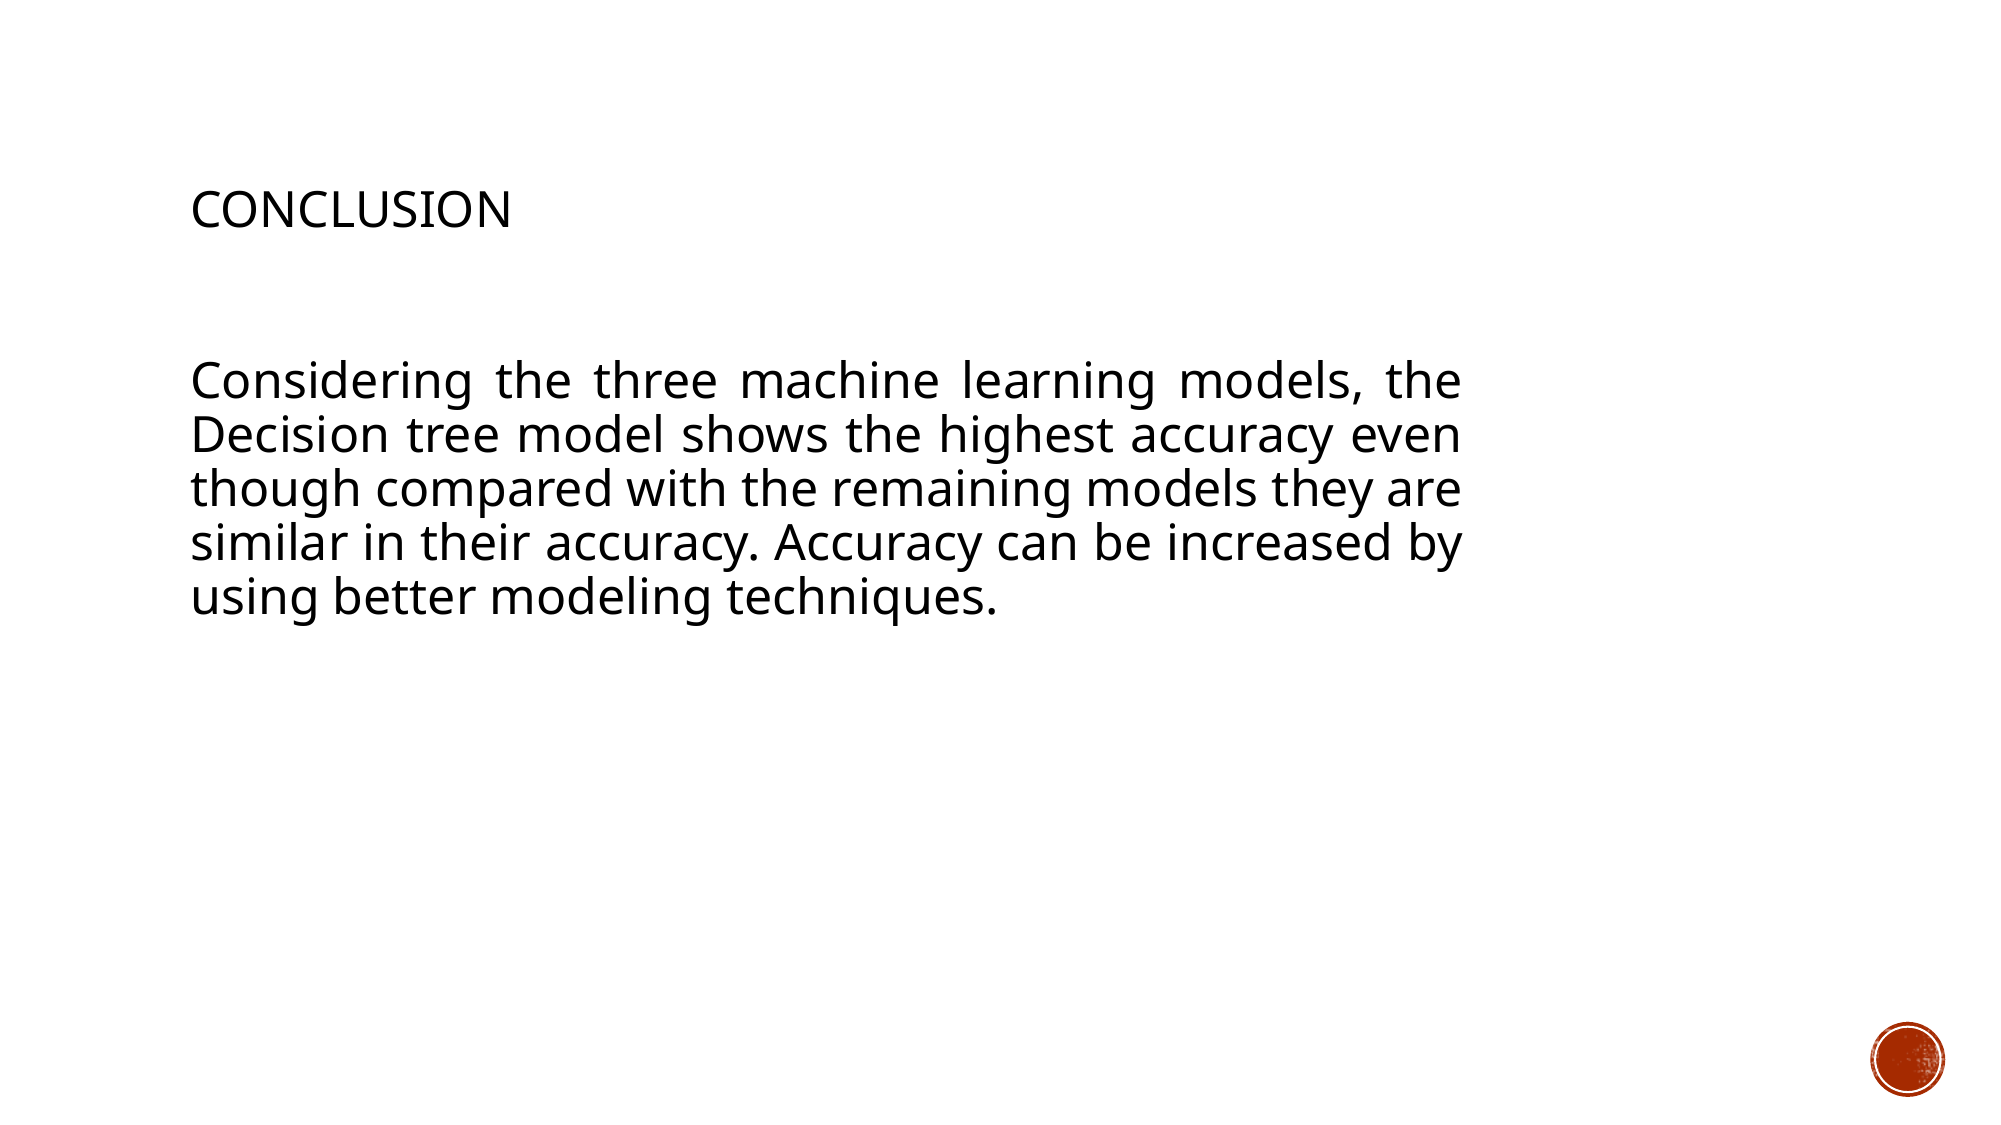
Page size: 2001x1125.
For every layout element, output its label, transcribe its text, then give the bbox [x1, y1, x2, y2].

list Considering the three machine learning models, the Decision tree model shows the highest accuracy even though compared with the remaining models they are similar in their accuracy. Accuracy can be increased by using better modeling techniques. [175, 348, 1479, 709]
title CONCLUSION [175, 79, 1826, 344]
